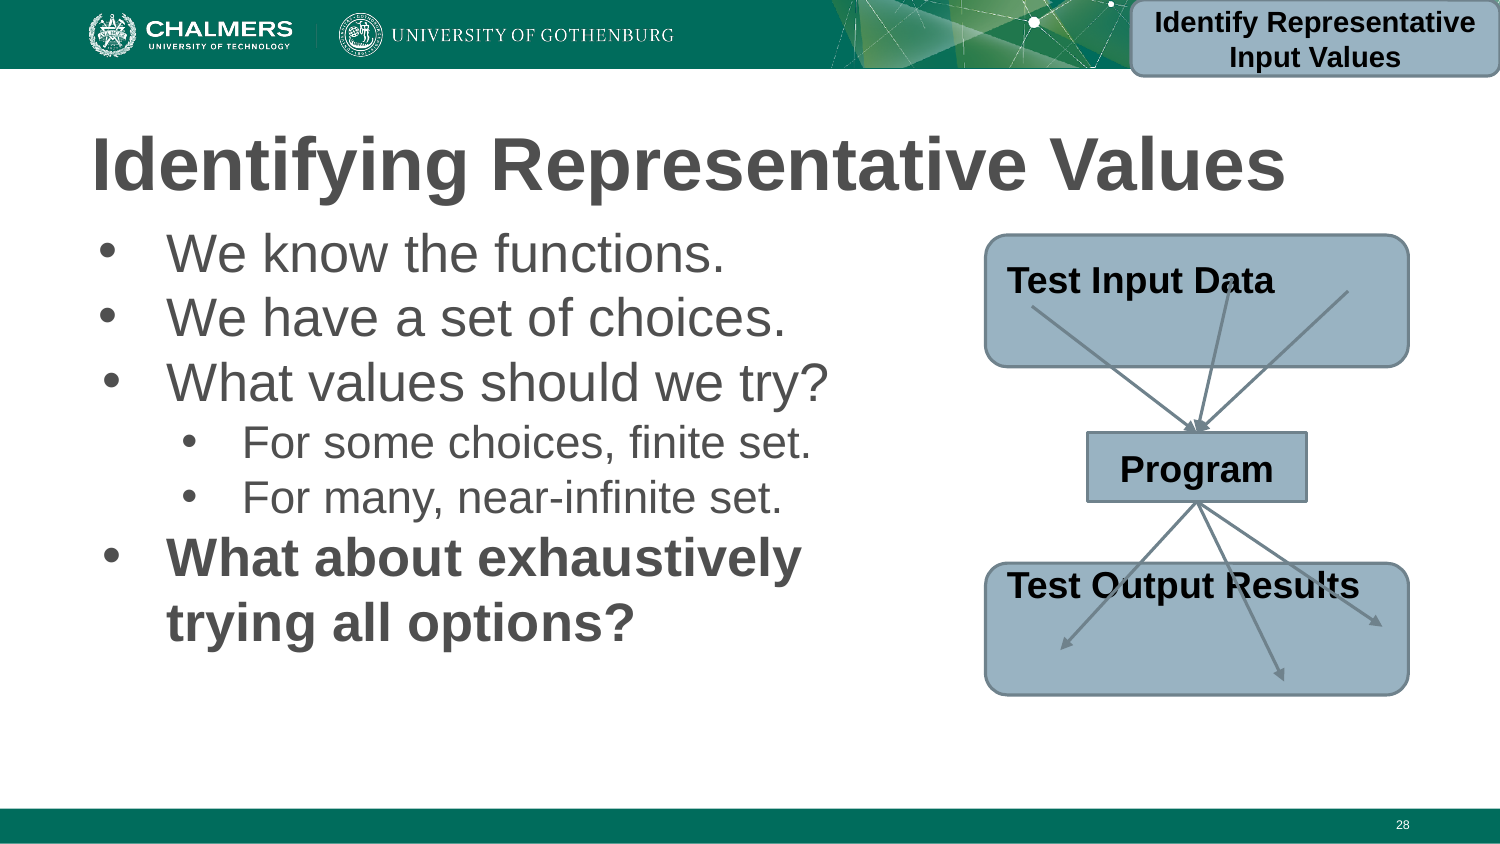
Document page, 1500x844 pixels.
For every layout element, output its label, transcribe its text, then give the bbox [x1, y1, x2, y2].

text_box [1060, 501, 1193, 651]
picture [64, 0, 696, 85]
text_box Program [1087, 441, 1307, 499]
title Identifying Representative Values [76, 100, 1425, 211]
picture [1493, 0, 1500, 8]
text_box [1196, 277, 1233, 290]
text_box Test Output Results [985, 563, 1409, 695]
slide_number ‹#› [1074, 809, 1425, 844]
text_box Test Input Data [985, 234, 1409, 367]
text_box Identify Representative Input Values [1131, 0, 1500, 77]
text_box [1196, 290, 1349, 433]
list We know the functions. We have a set of choices. What values should we try? For some choices, finite set. For many, near-infinite set. What about exhaustively trying all options? [76, 210, 940, 782]
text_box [1196, 635, 1285, 682]
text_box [1196, 501, 1383, 628]
picture [759, 0, 1138, 68]
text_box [1031, 305, 1190, 433]
